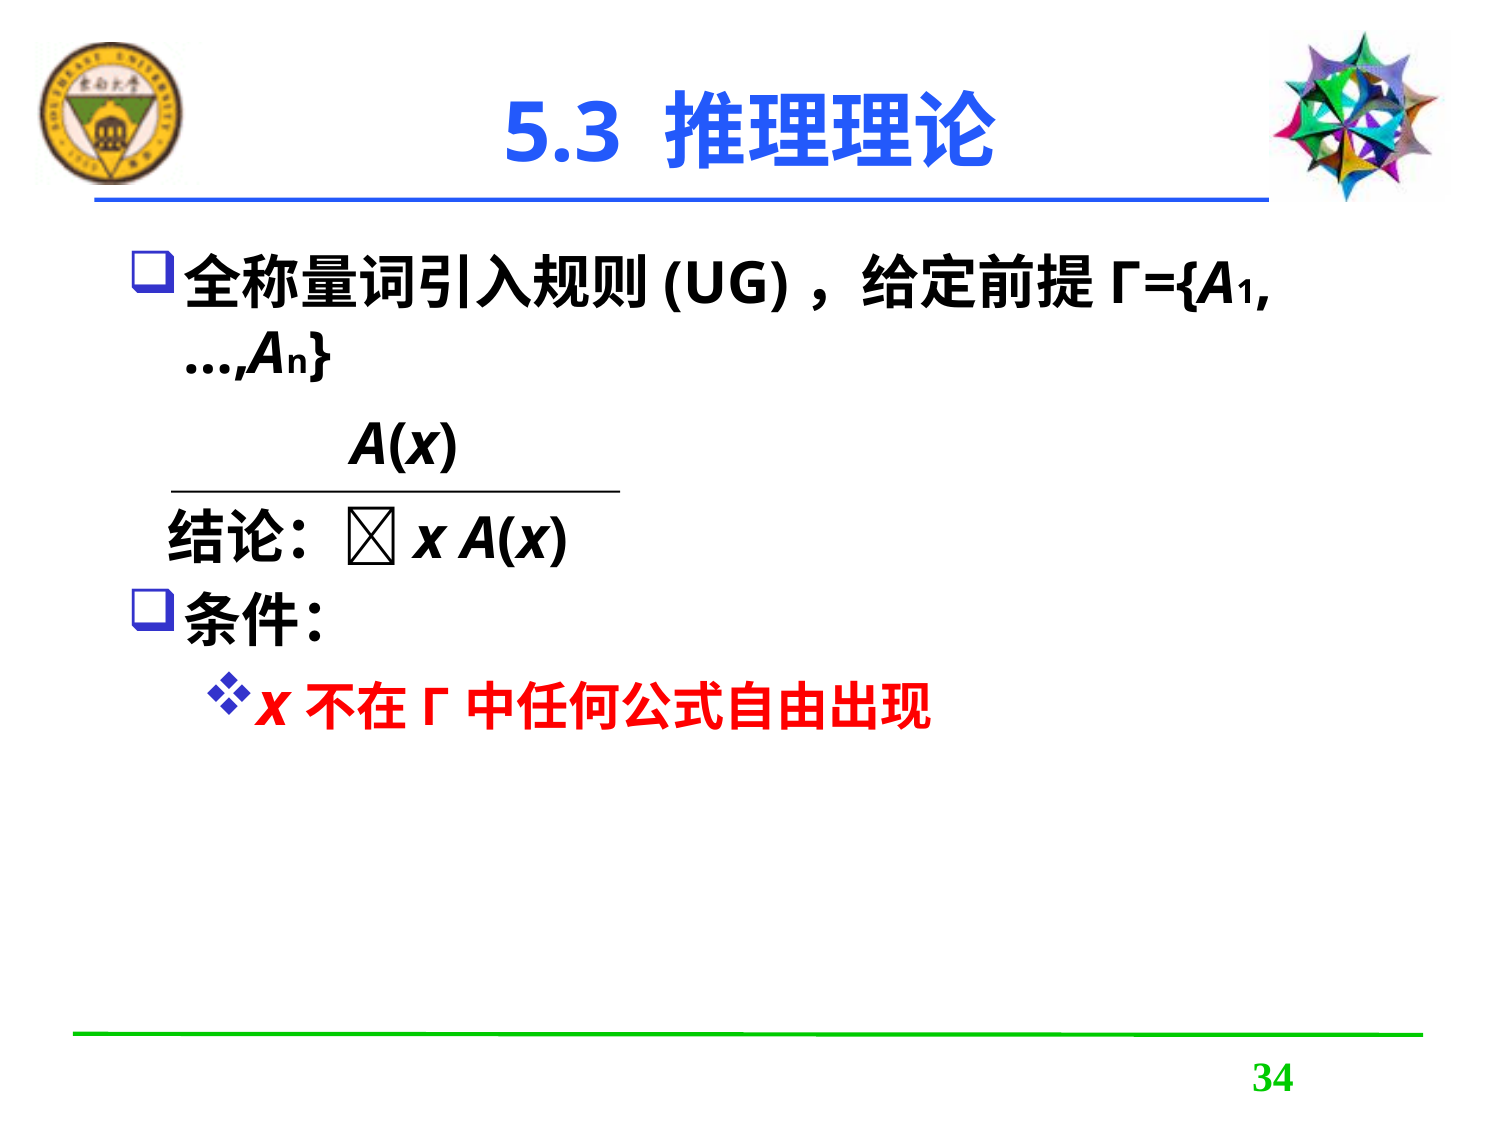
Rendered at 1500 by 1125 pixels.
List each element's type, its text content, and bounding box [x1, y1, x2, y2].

list 全称量词引入规则(UG)，给定前提Γ={A1,…,An} A(x) 结论：x A(x) 条件： x不在Γ中任何公式自由出现 [112, 237, 1388, 1024]
text_box 5.3 推理理论 [112, 77, 1388, 179]
picture [1269, 30, 1451, 202]
picture [29, 42, 207, 185]
